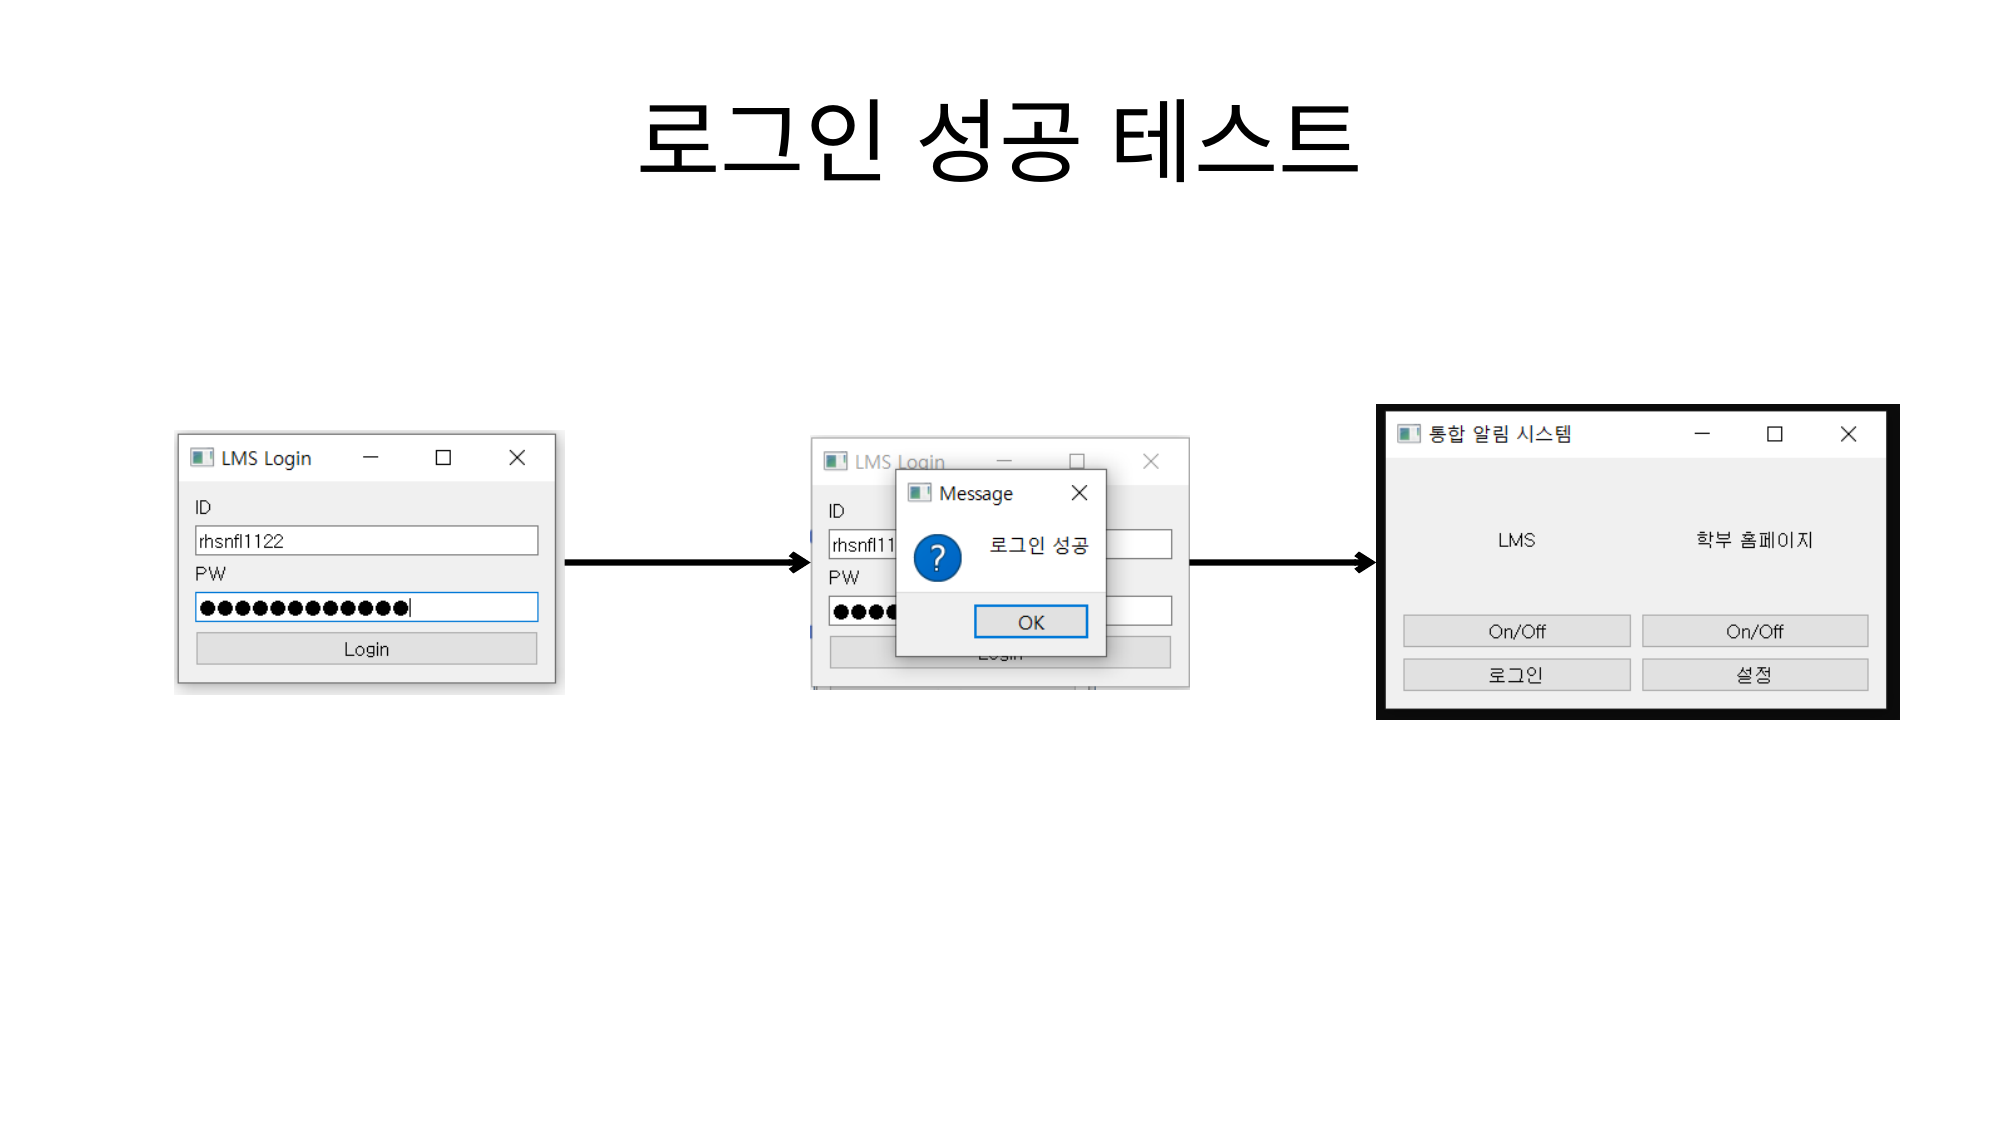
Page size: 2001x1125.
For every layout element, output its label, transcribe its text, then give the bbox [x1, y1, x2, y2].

picture [1375, 404, 1901, 721]
picture [810, 435, 1190, 690]
picture [174, 430, 566, 695]
title 로그인 성공 테스트 [99, 45, 1900, 233]
